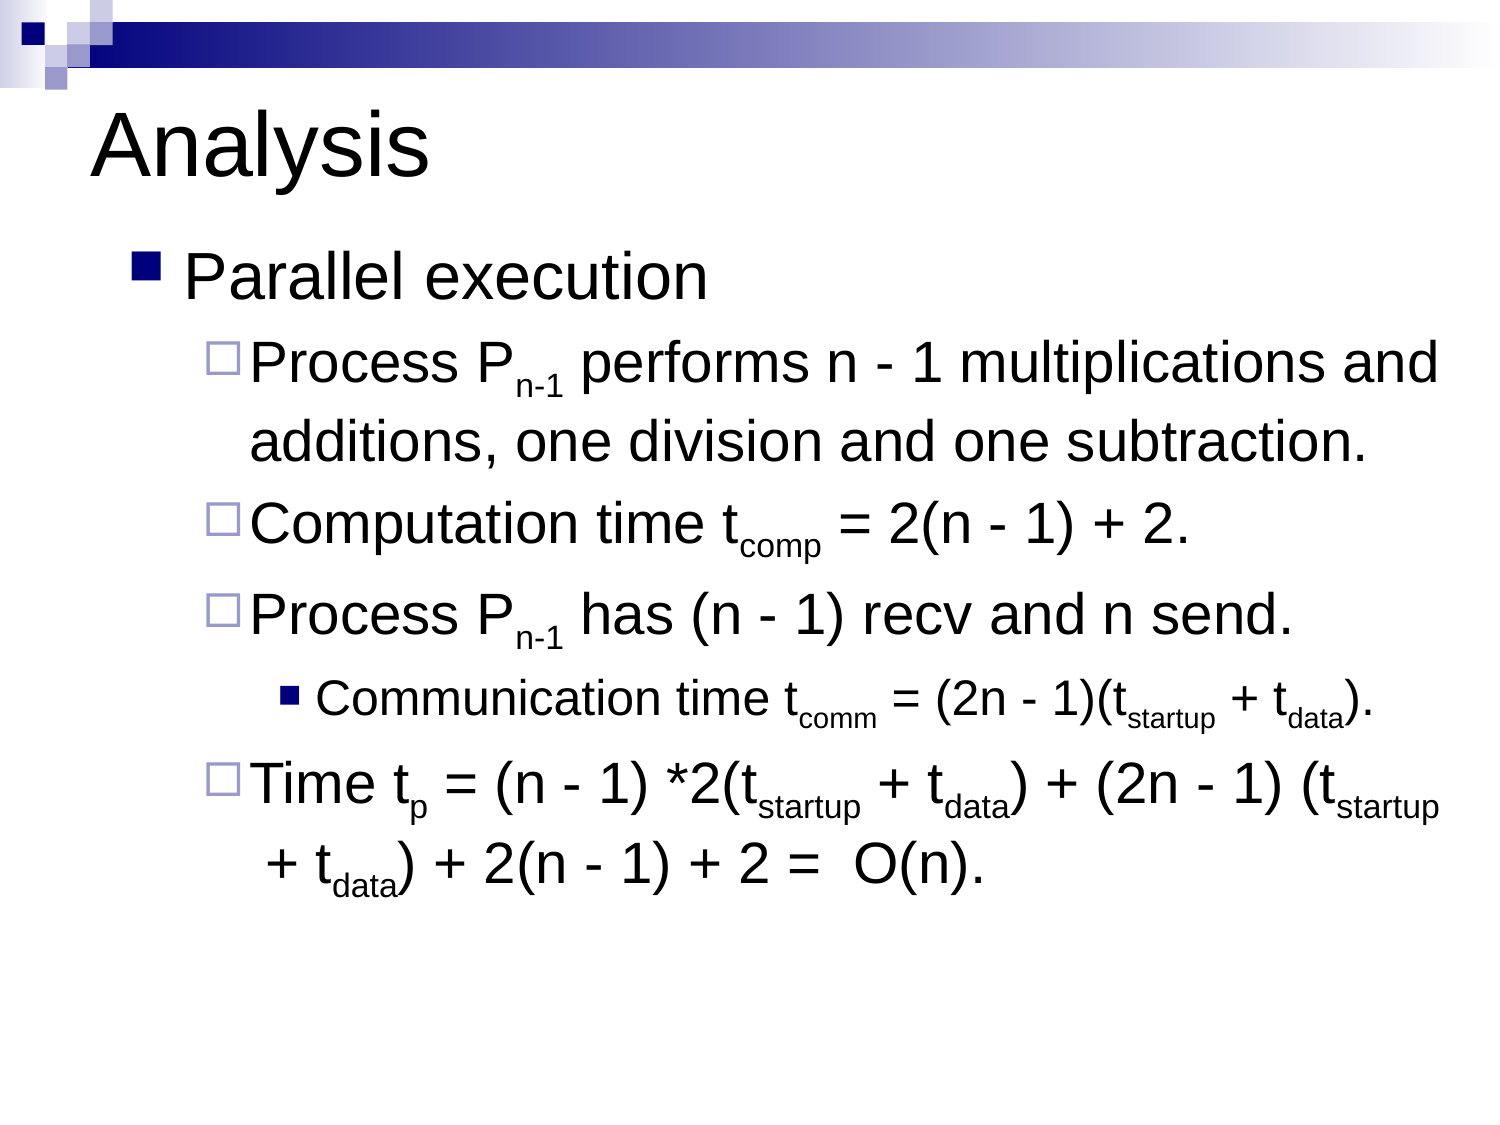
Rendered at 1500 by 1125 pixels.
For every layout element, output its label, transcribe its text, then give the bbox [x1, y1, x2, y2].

title Analysis [75, 75, 1425, 205]
list Parallel execution Process Pn-1 performs n - 1 multiplications and additions, one division and one subtraction. Computation time tcomp = 2(n - 1) + 2. Process Pn-1 has (n - 1) recv and n send. Communication time tcomm = (2n - 1)(tstartup + tdata). Time tp = (n - 1) *2(tstartup + tdata) + (2n - 1) (tstartup + tdata) + 2(n - 1) + 2 = O(n). [112, 224, 1460, 1053]
